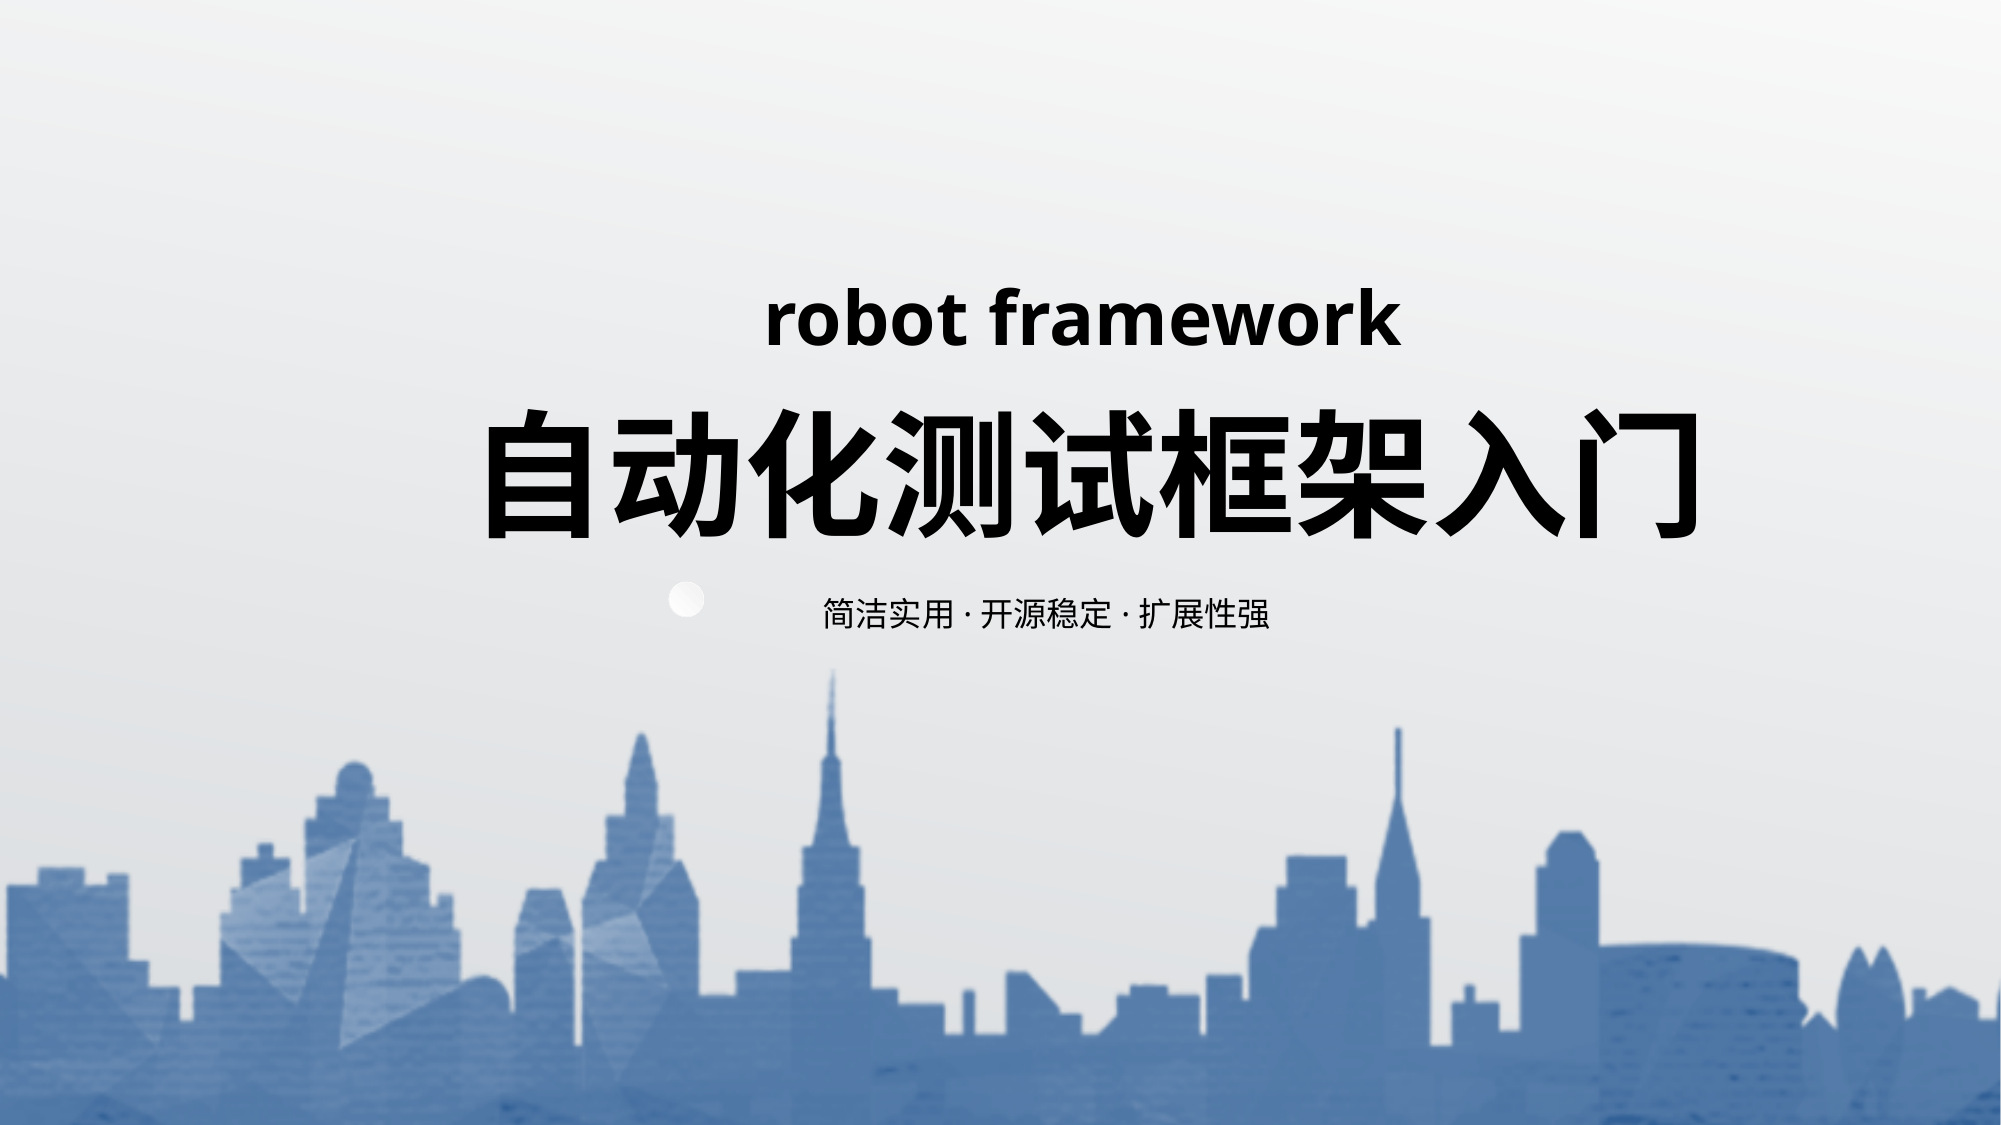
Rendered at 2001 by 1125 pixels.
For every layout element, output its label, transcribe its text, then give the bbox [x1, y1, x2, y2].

picture [0, 572, 2001, 1125]
text_box 自动化测试框架入门 [386, 382, 1791, 562]
text_box robot framework [652, 271, 1515, 360]
